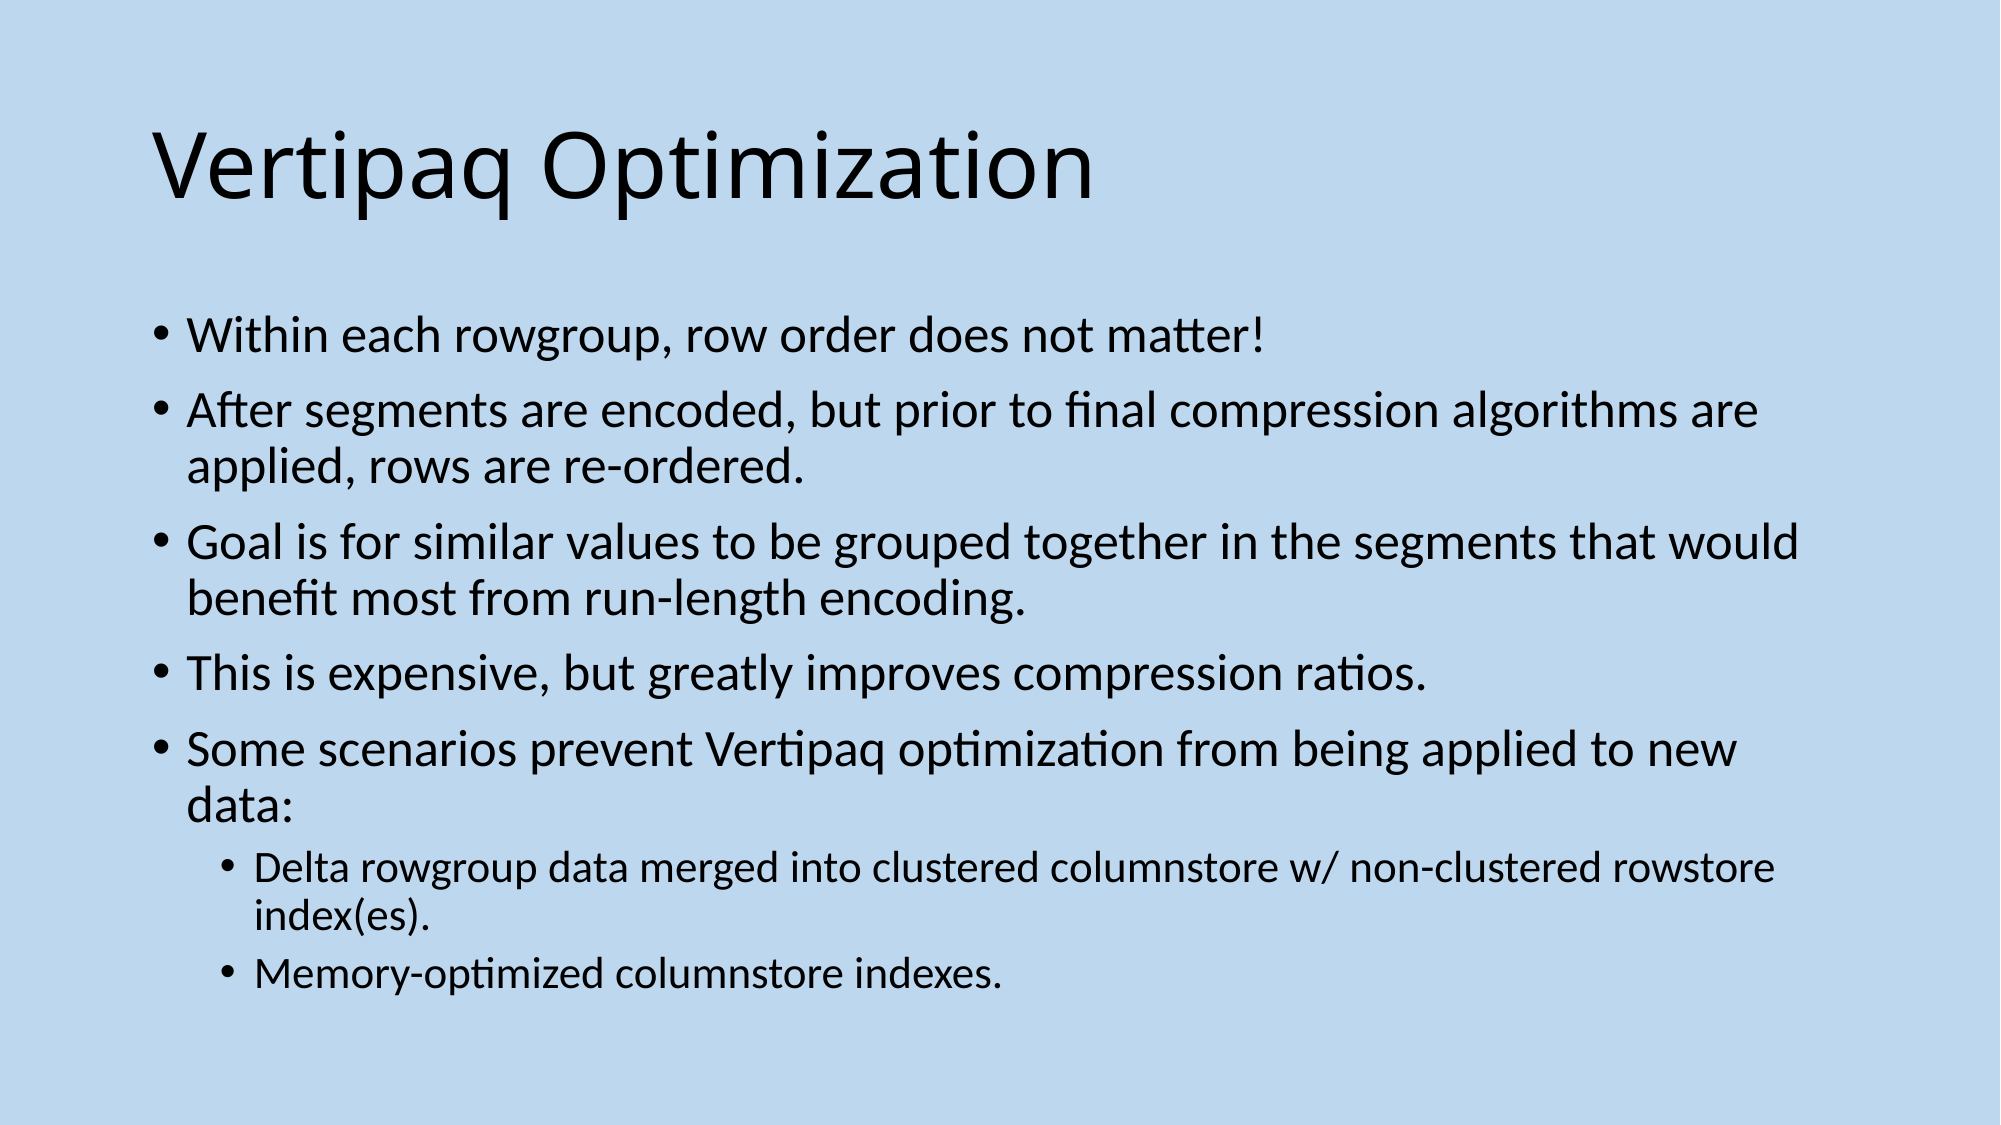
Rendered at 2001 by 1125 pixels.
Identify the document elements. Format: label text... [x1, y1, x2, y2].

title Vertipaq Optimization [137, 59, 1863, 278]
list Within each rowgroup, row order does not matter! After segments are encoded, but prior to final compression algorithms are applied, rows are re-ordered. Goal is for similar values to be grouped together in the segments that would benefit most from run-length encoding. This is expensive, but greatly improves compression ratios. Some scenarios prevent Vertipaq optimization from being applied to new data: Delta rowgroup data merged into clustered columnstore w/ non-clustered rowstore index(es). Memory-optimized columnstore indexes. [137, 299, 1863, 1014]
